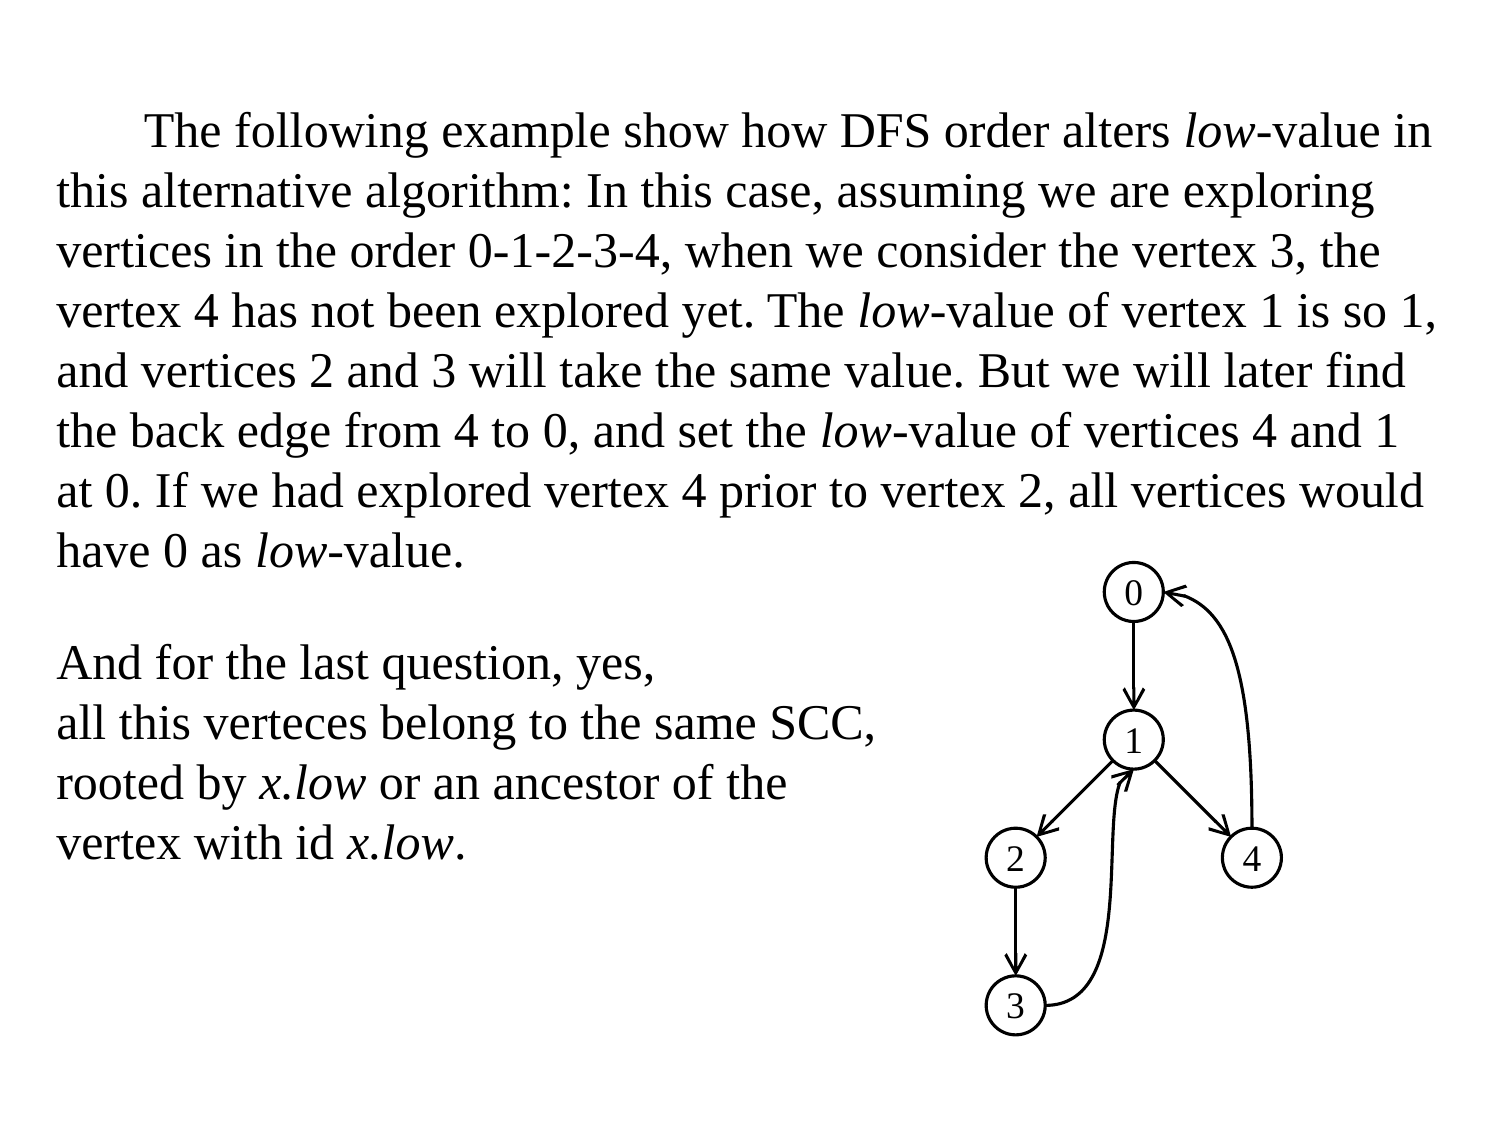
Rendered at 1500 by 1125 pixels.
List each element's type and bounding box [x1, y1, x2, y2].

text_box [986, 562, 1326, 1035]
list [41, 621, 898, 888]
list [41, 89, 1459, 593]
